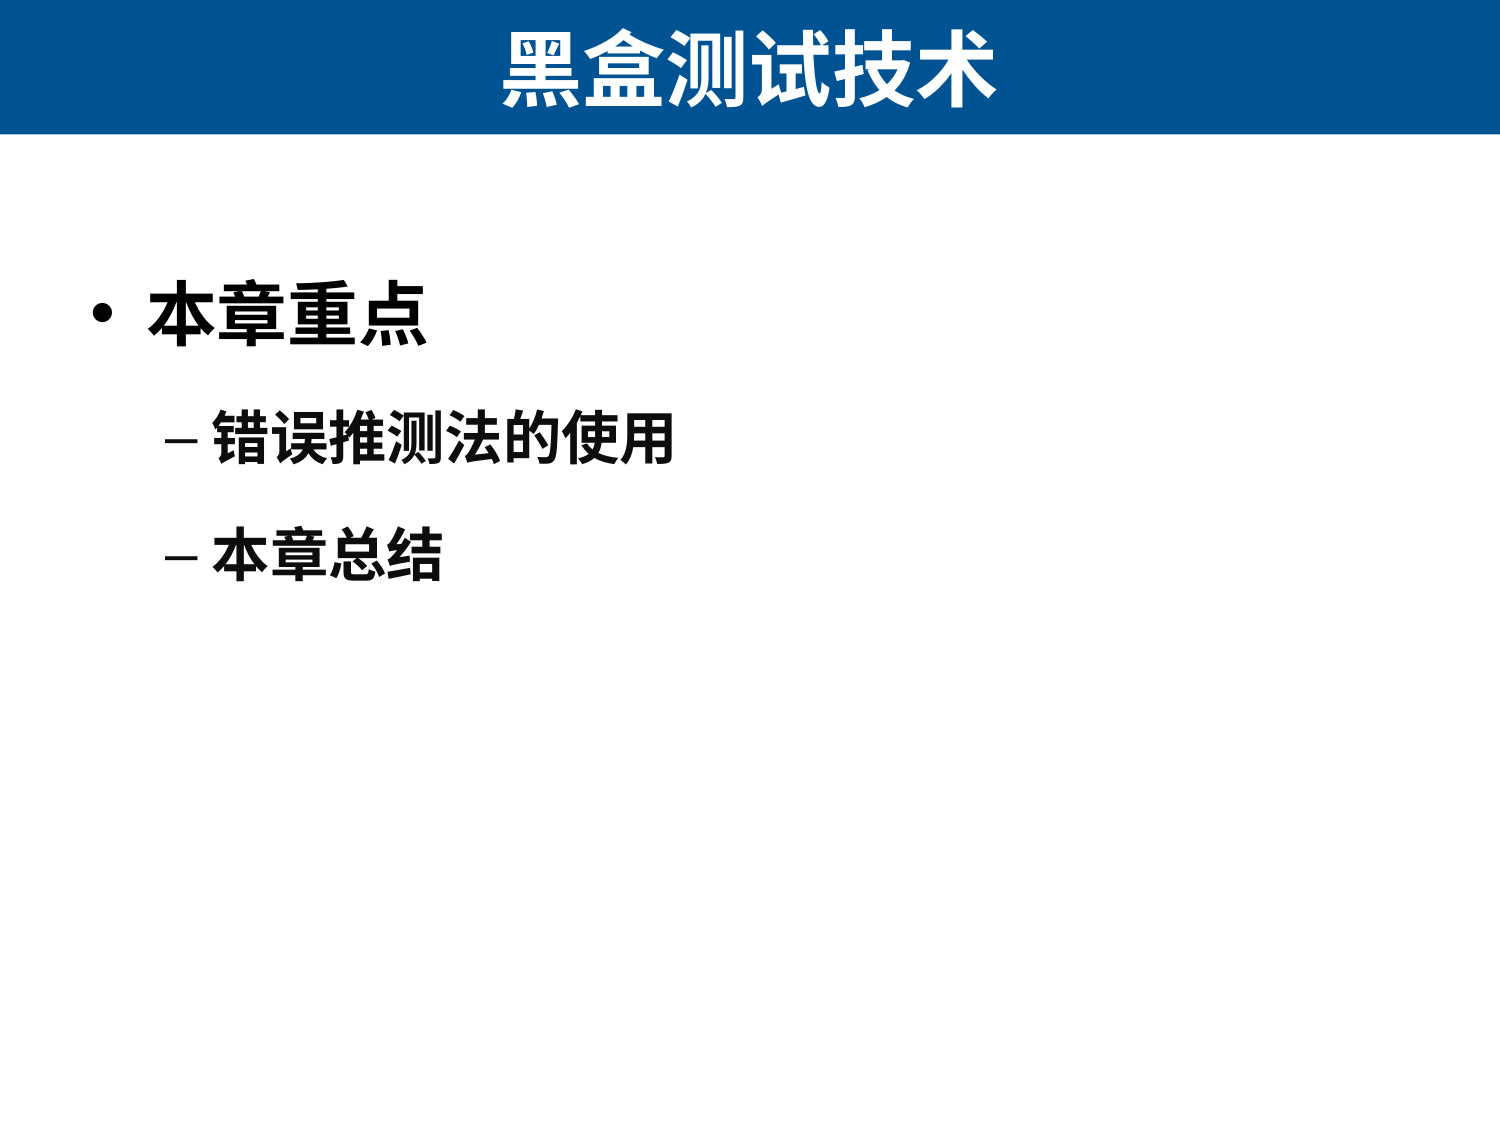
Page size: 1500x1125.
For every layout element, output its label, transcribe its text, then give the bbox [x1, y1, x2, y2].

list 本章重点 错误推测法的使用 本章总结 [75, 262, 1425, 1005]
title 黑盒测试技术 [0, 0, 1500, 135]
